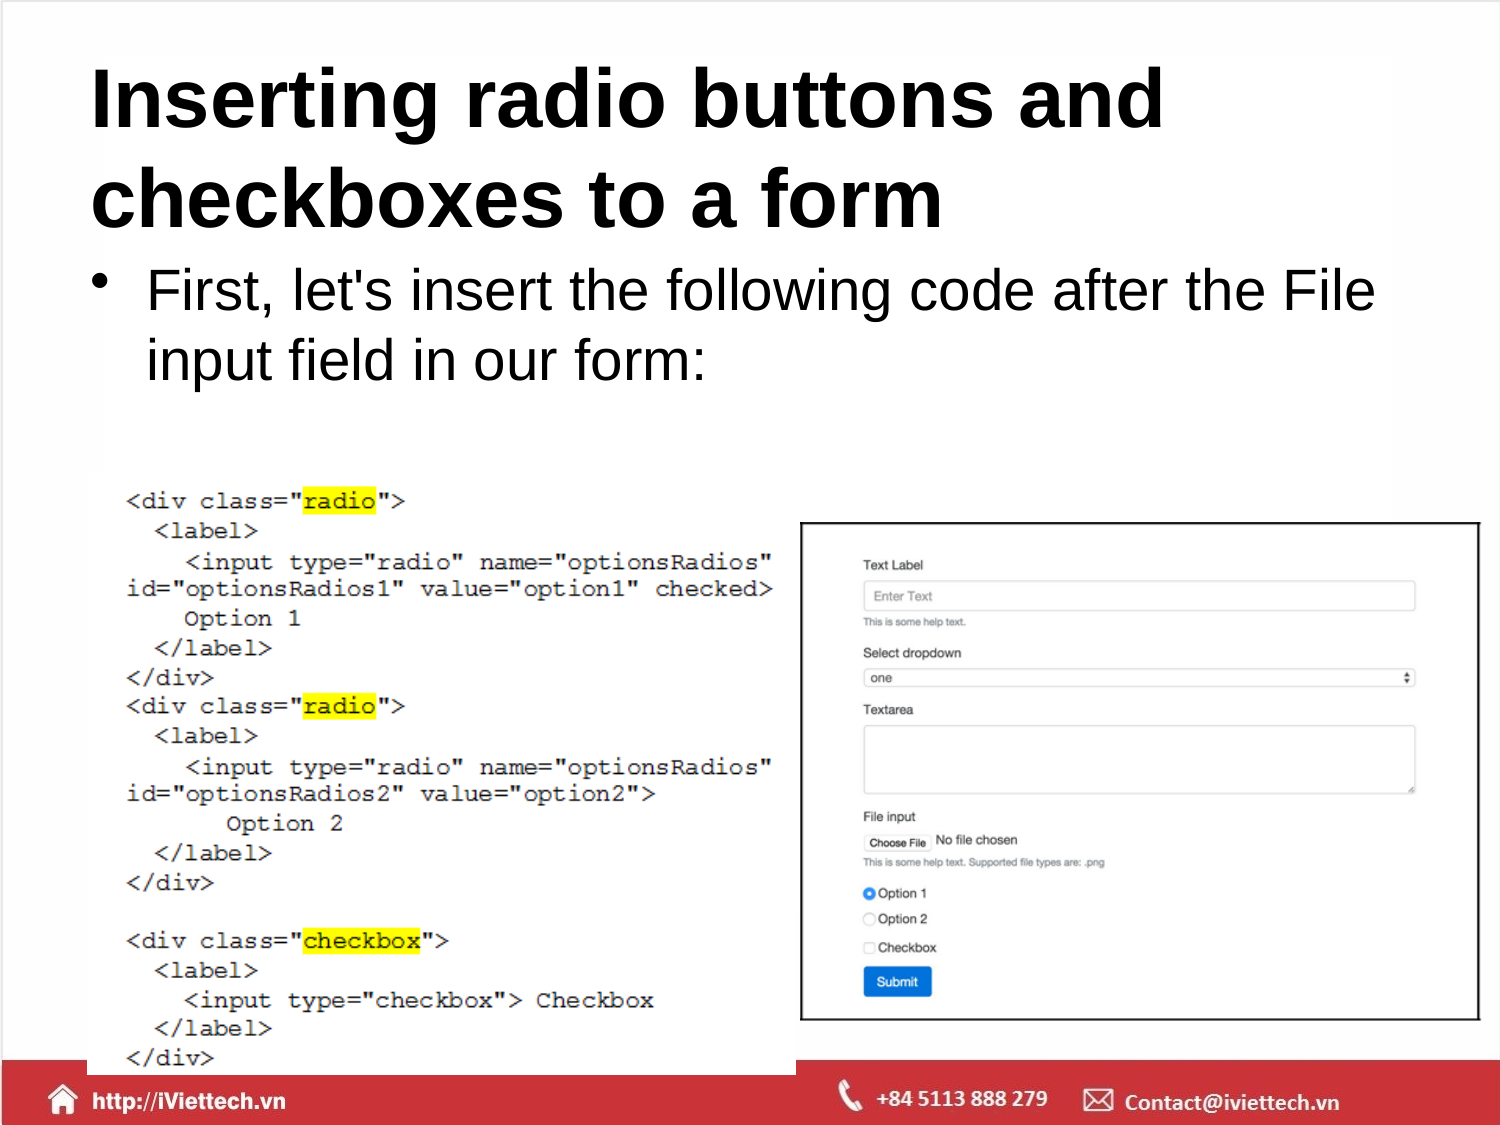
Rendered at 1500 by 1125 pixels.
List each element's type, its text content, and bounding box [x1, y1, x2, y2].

title Inserting radio buttons and checkboxes to a form [74, 49, 1426, 238]
list First, let's insert the following code after the File input field in our form: [74, 244, 1463, 988]
picture [0, 0, 1500, 1125]
